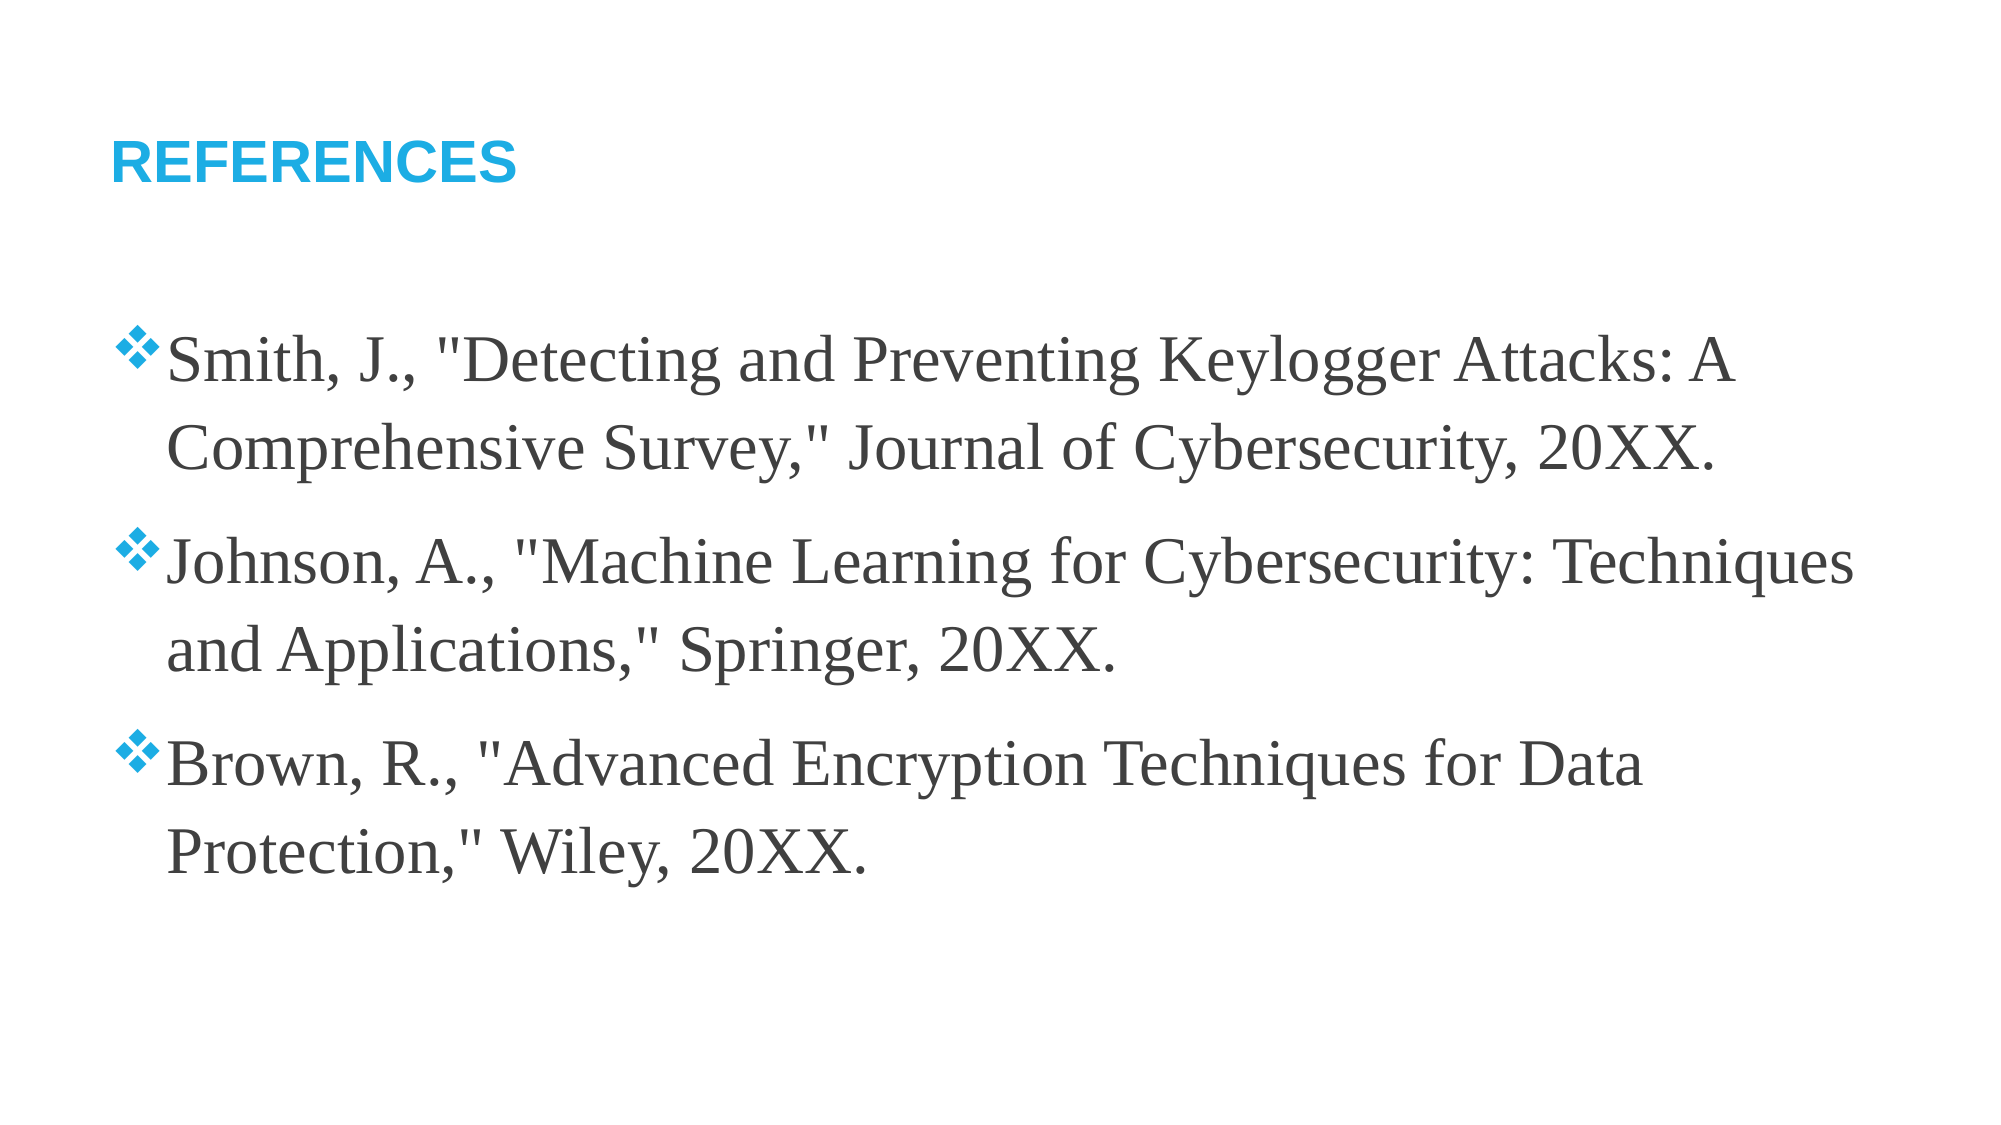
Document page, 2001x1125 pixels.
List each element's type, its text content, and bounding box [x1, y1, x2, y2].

list Smith, J., "Detecting and Preventing Keylogger Attacks: A Comprehensive Survey," Journal of Cybersecurity, 20XX. Johnson, A., "Machine Learning for Cybersecurity: Techniques and Applications," Springer, 20XX. Brown, R., "Advanced Encryption Techniques for Data Protection," Wiley, 20XX. [95, 213, 1905, 981]
title References [95, 115, 1905, 203]
